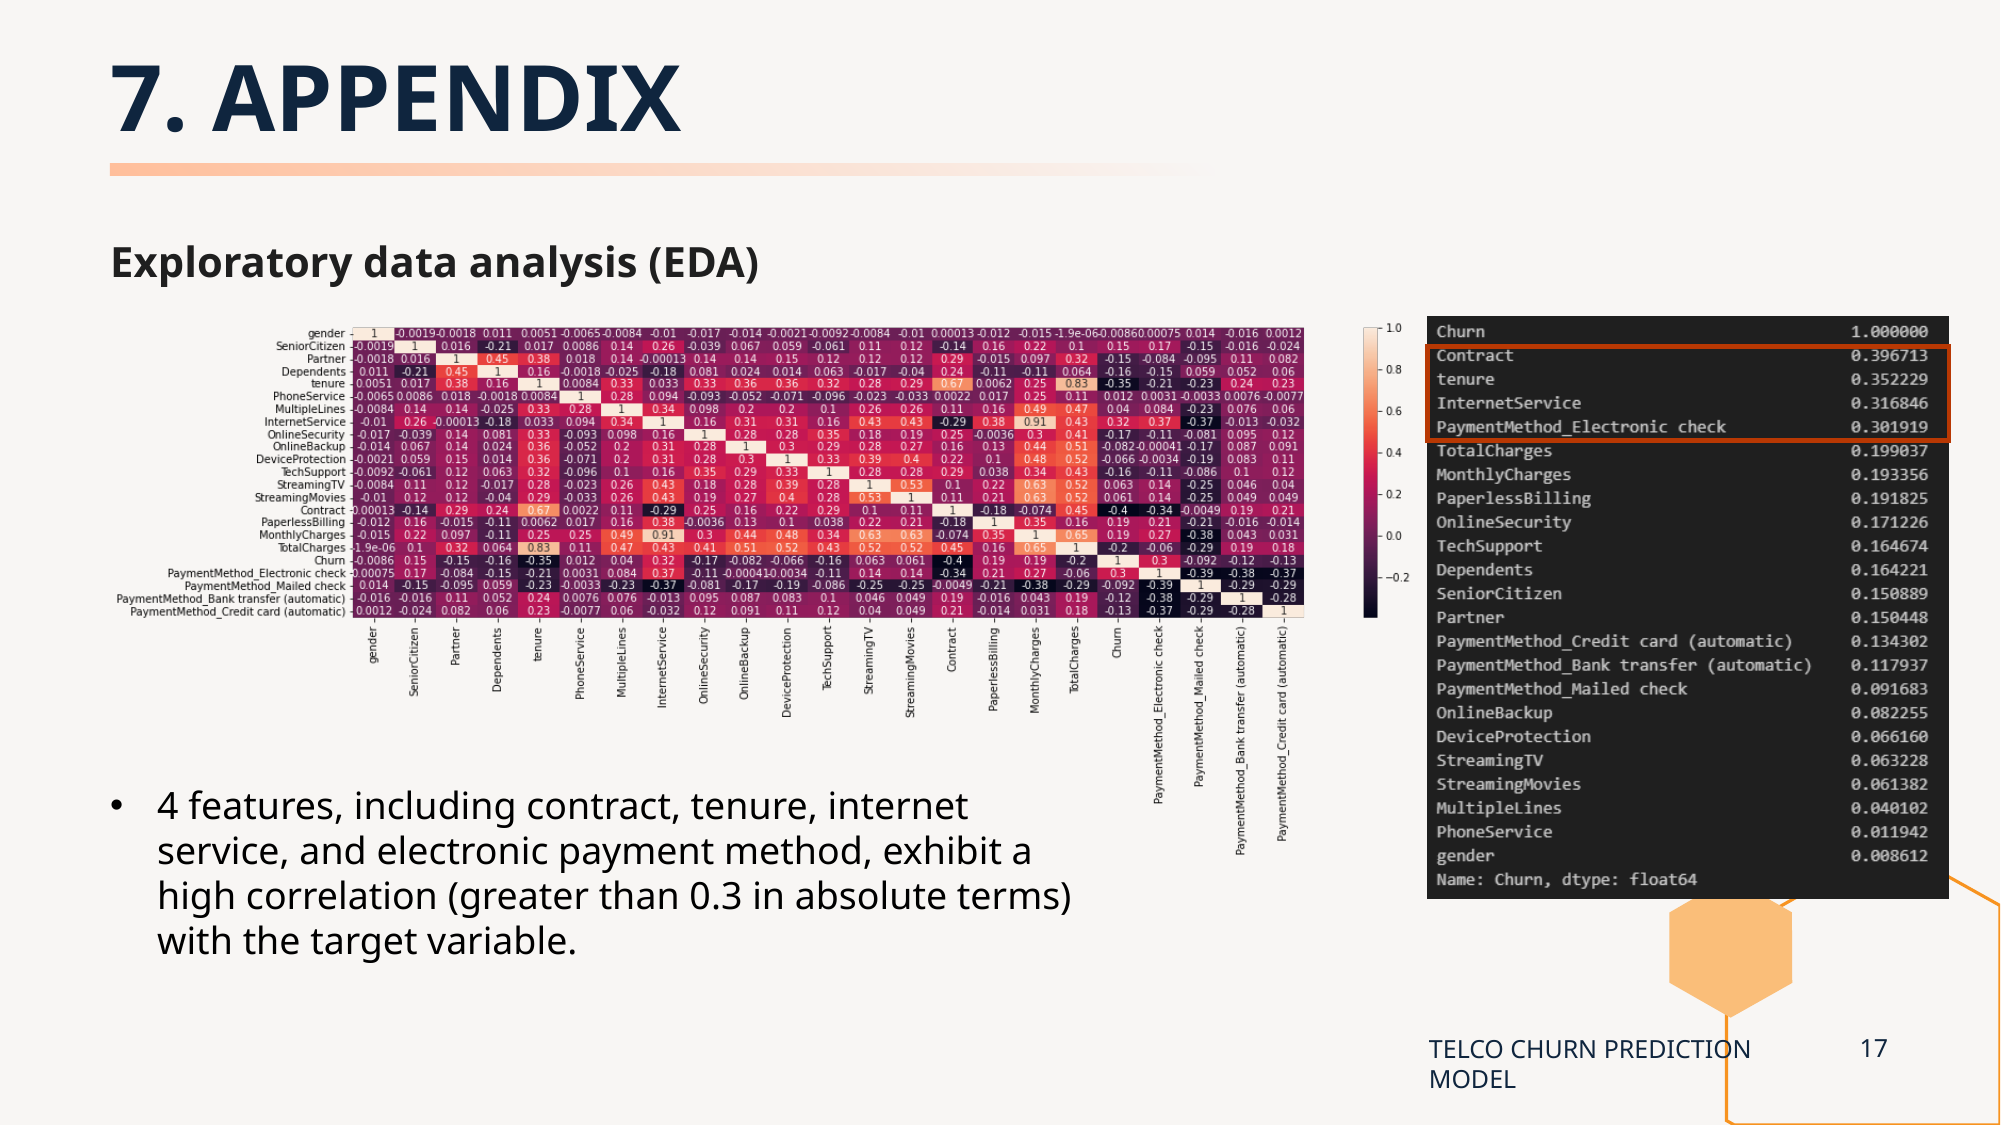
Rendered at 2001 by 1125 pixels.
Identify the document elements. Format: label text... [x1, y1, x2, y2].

text_box TELCO CHURN PREDICTION MODEL [1414, 1026, 1837, 1074]
text_box [109, 162, 1215, 176]
text_box Exploratory data analysis (EDA) [95, 228, 1719, 293]
title 7. APPENDIX [95, 45, 1000, 156]
picture [1427, 316, 1949, 899]
slide_number 17 [1836, 1020, 1912, 1080]
text_box 4 features, including contract, tenure, internet service, and electronic payment method, exhibit a high correlation (greater than 0.3 in absolute terms) with the target variable. [95, 774, 1124, 970]
picture [109, 316, 1418, 862]
